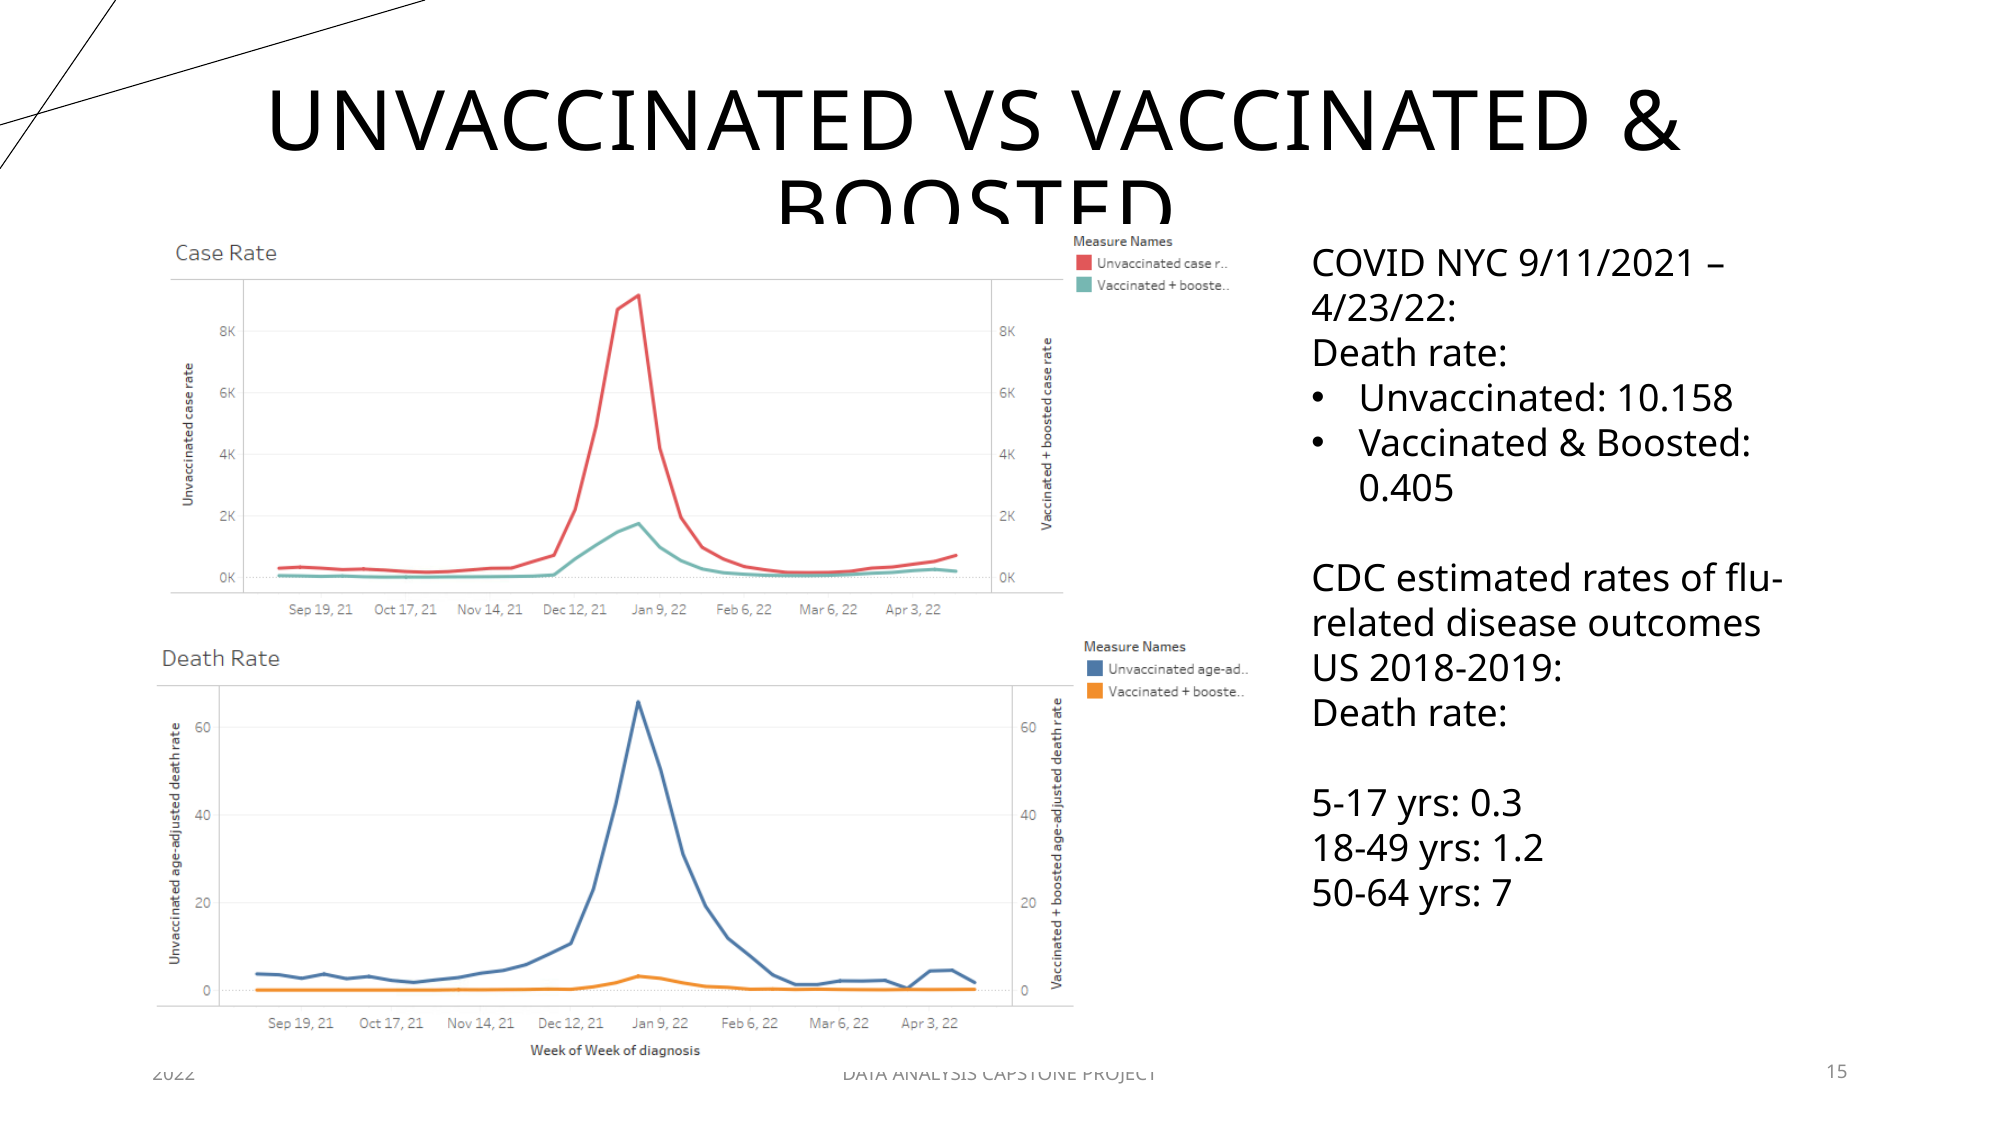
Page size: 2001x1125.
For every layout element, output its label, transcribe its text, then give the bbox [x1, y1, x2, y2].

title Unvaccinated vs vaccinated & boosted [89, 59, 1863, 278]
footer DATA ANALYSIS CAPSTONE PROJECT [662, 1042, 1338, 1103]
text_box COVID NYC 9/11/2021 – 4/23/22: Death rate: Unvaccinated: 10.158 Vaccinated & Boosted: 0.405 CDC estimated rates of flu-related disease outcomes US 2018-2019: Death rate: 5-17 yrs: 0.3 18-49 yrs: 1.2 50-64 yrs: 7 [1296, 231, 1810, 1002]
picture [149, 224, 1257, 1072]
slide_number 15 [1412, 1042, 1863, 1103]
slide_number 2022 [137, 1042, 588, 1103]
